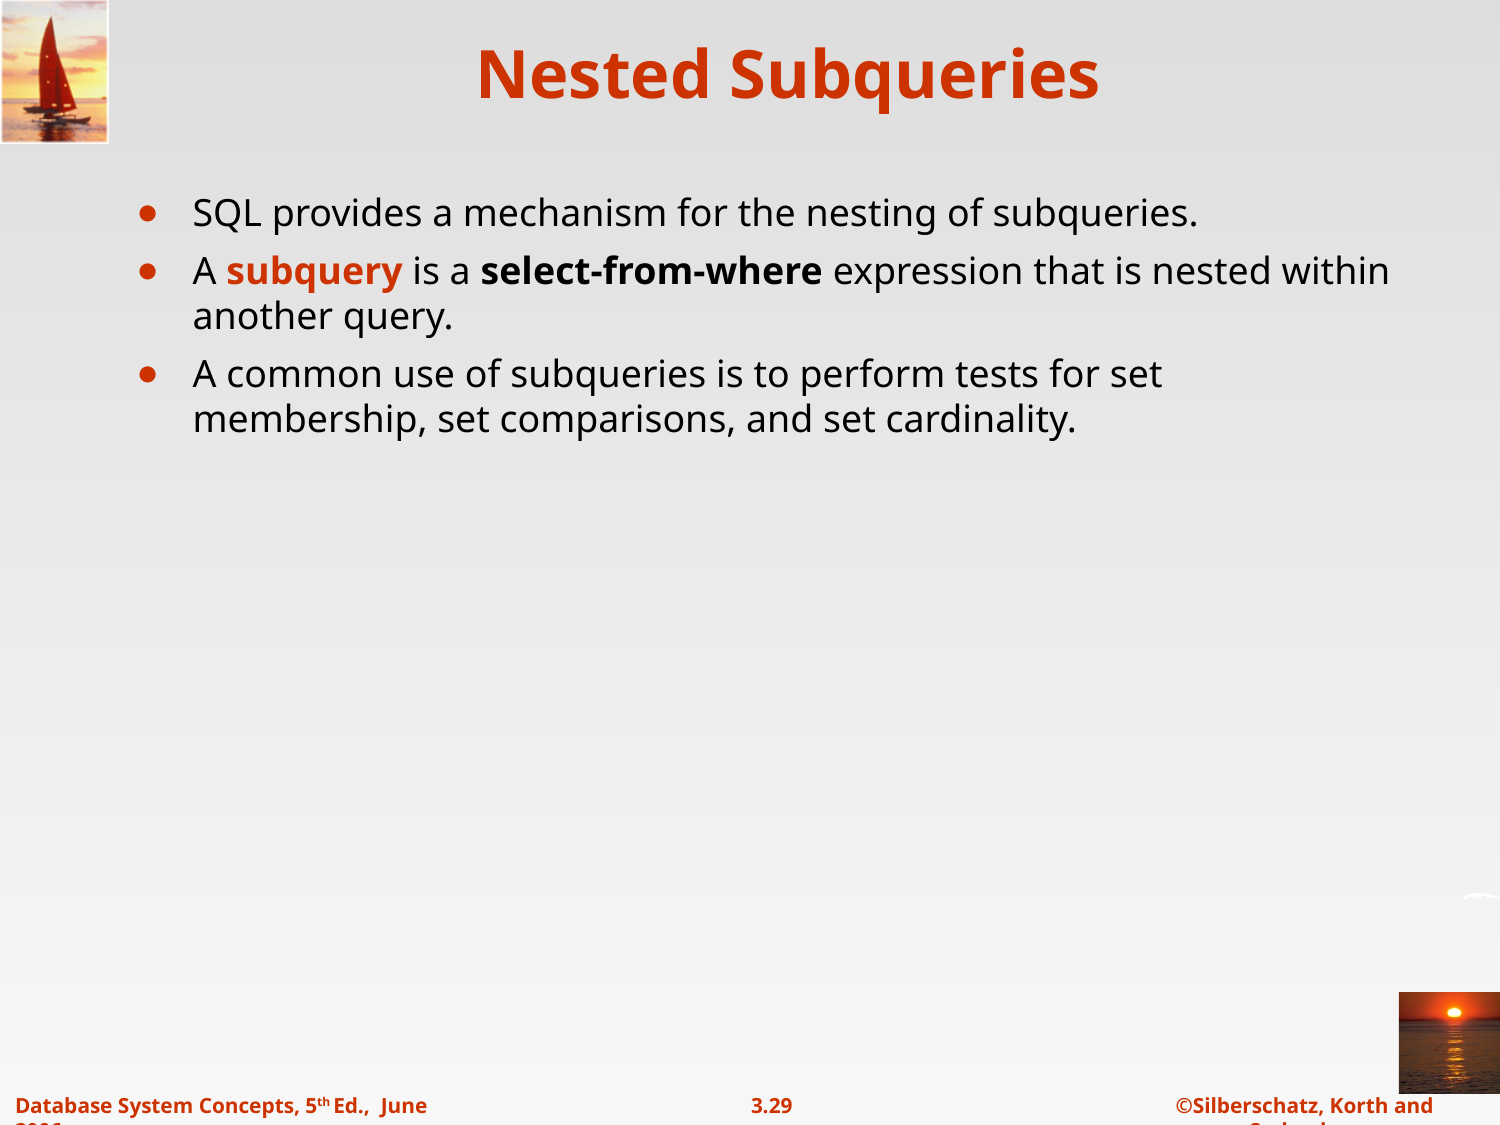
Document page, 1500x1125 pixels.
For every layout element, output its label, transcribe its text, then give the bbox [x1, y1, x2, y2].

picture [1398, 992, 1500, 1094]
picture [0, 0, 109, 144]
title Nested Subqueries [126, 19, 1451, 120]
list SQL provides a mechanism for the nesting of subqueries. A subquery is a select-from-where expression that is nested within another query. A common use of subqueries is to perform tests for set membership, set comparisons, and set cardinality. [121, 181, 1409, 982]
